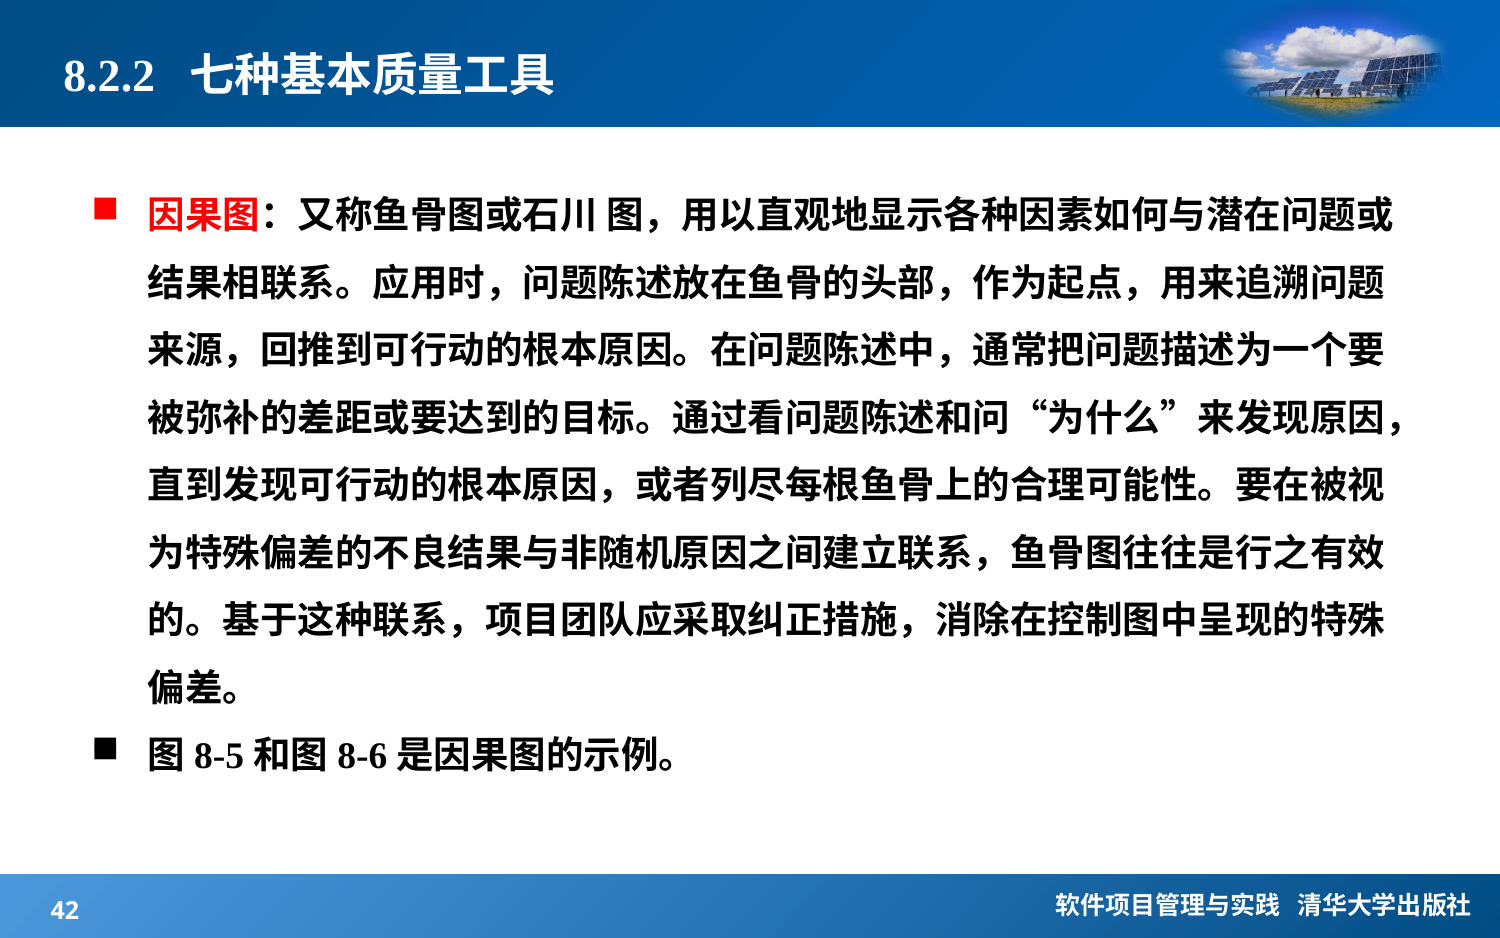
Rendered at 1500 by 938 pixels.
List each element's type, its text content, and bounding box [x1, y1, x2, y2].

picture [1233, 6, 1433, 113]
title 8.2.2 七种基本质量工具 [48, 19, 1005, 127]
text_box 因果图：又称鱼骨图或石川 图，用以直观地显示各种因素如何与潜在问题或结果相联系。应用时，问题陈述放在鱼骨的头部，作为起点，用来追溯问题来源，回推到可行动的根本原因。在问题陈述中，通常把问题描述为一个要被弥补的差距或要达到的目标。通过看问题陈述和问“为什么”来发现原因，直到发现可行动的根本原因，或者列尽每根鱼骨上的合理可能性。要在被视为特殊偏差的不良结果与非随机原因之间建立联系，鱼骨图往往是行之有效的。基于这种联系，项目团队应采取纠正措施，消除在控制图中呈现的特殊偏差。 图8-5和图8-6是因果图的示例。 [76, 161, 1424, 748]
